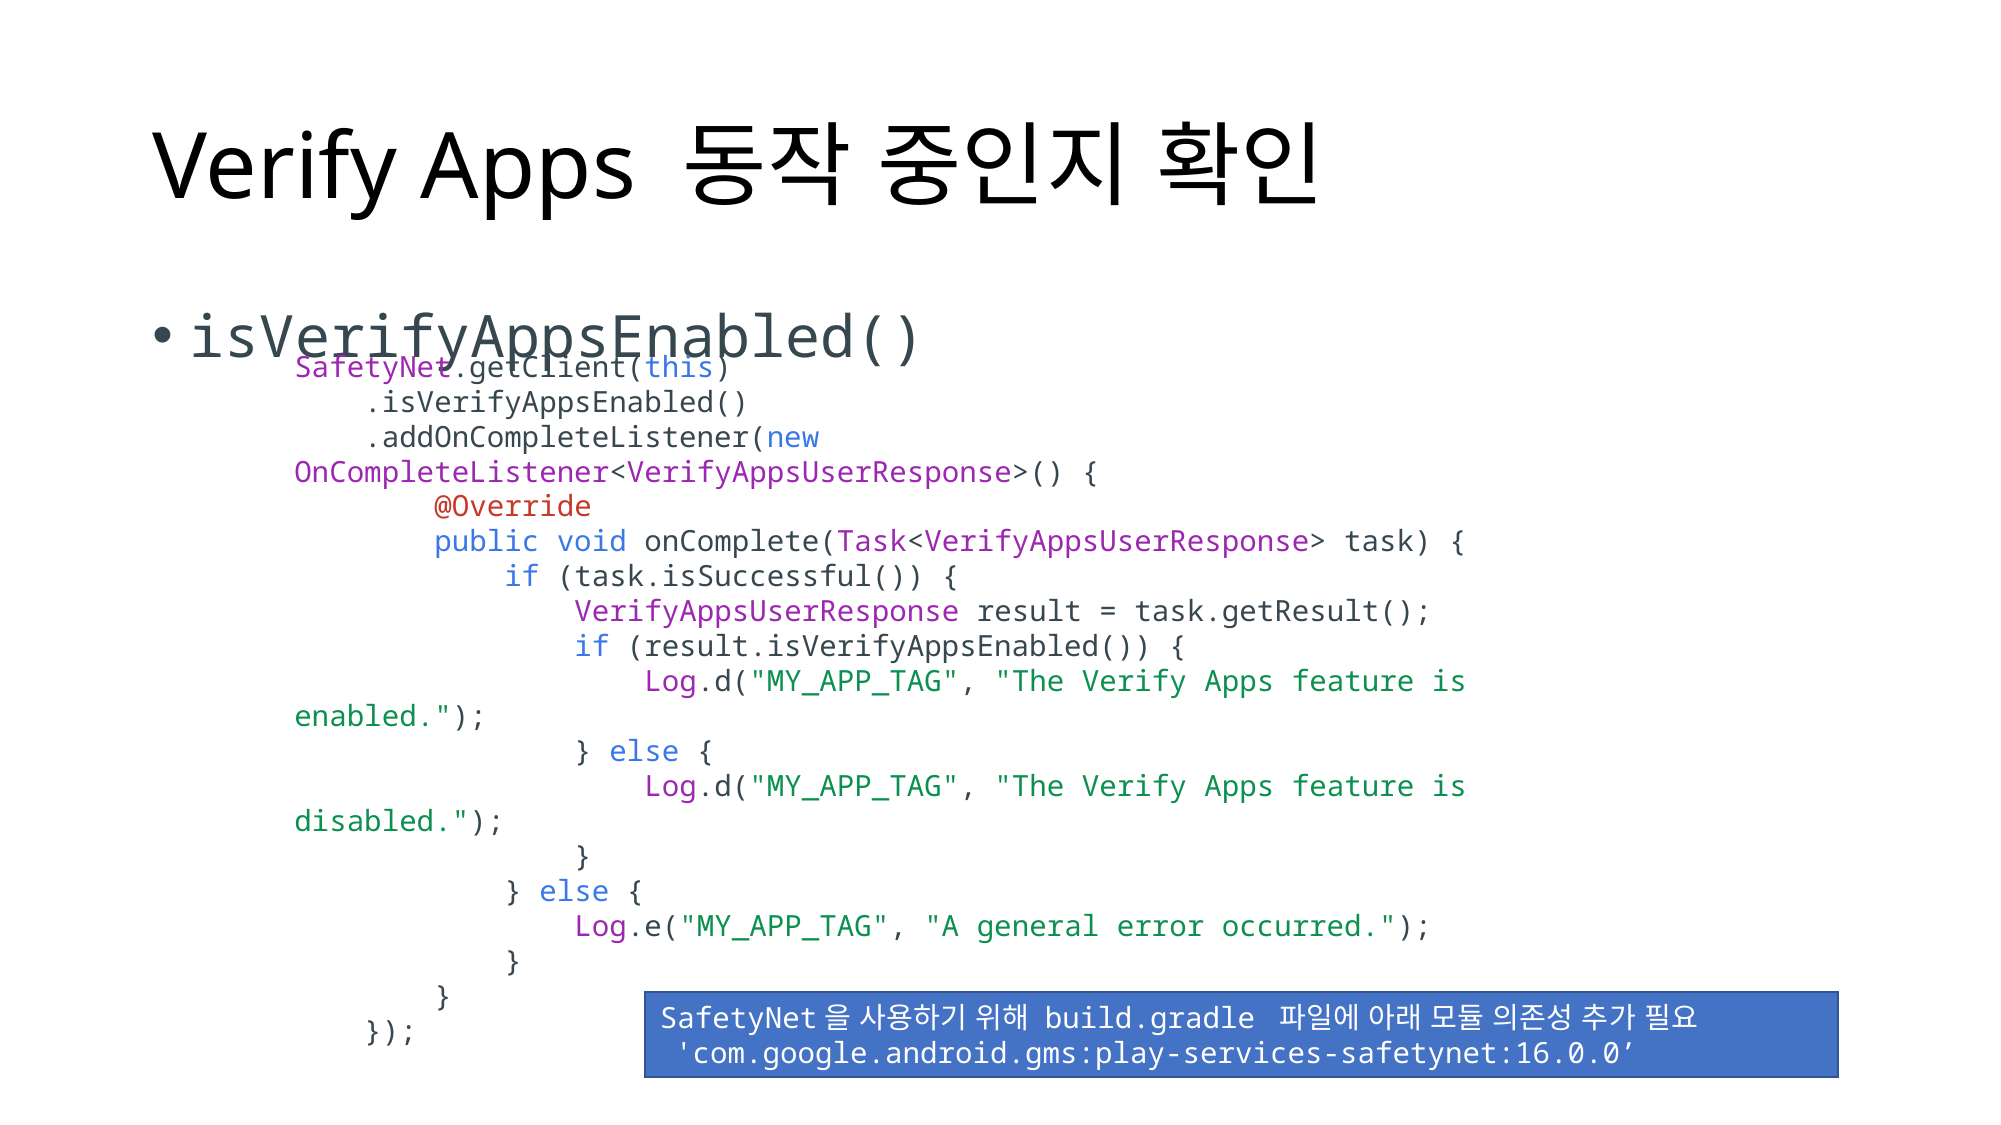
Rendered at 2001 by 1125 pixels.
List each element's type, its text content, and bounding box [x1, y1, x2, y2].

list isVerifyAppsEnabled() [137, 299, 1863, 1014]
title Verify Apps 동작 중인지 확인 [137, 59, 1863, 278]
text_box SafetyNet.getClient(this) .isVerifyAppsEnabled() .addOnCompleteListener(new OnCompleteListener<VerifyAppsUserResponse>() { @Override public void onComplete(Task<VerifyAppsUserResponse> task) { if (task.isSuccessful()) { VerifyAppsUserResponse result = task.getResult(); if (result.isVerifyAppsEnabled()) { Log.d("MY_APP_TAG", "The Verify Apps feature is enabled."); } else { Log.d("MY_APP_TAG", "The Verify Apps feature is disabled."); } } else { Log.e("MY_APP_TAG", "A general error occurred."); } } }); [301, 355, 1589, 1040]
text_box SafetyNet을 사용하기 위해 build.gradle 파일에 아래 모듈 의존성 추가 필요 'com.google.android.gms:play-services-safetynet:16.0.0’ [644, 991, 1839, 1078]
